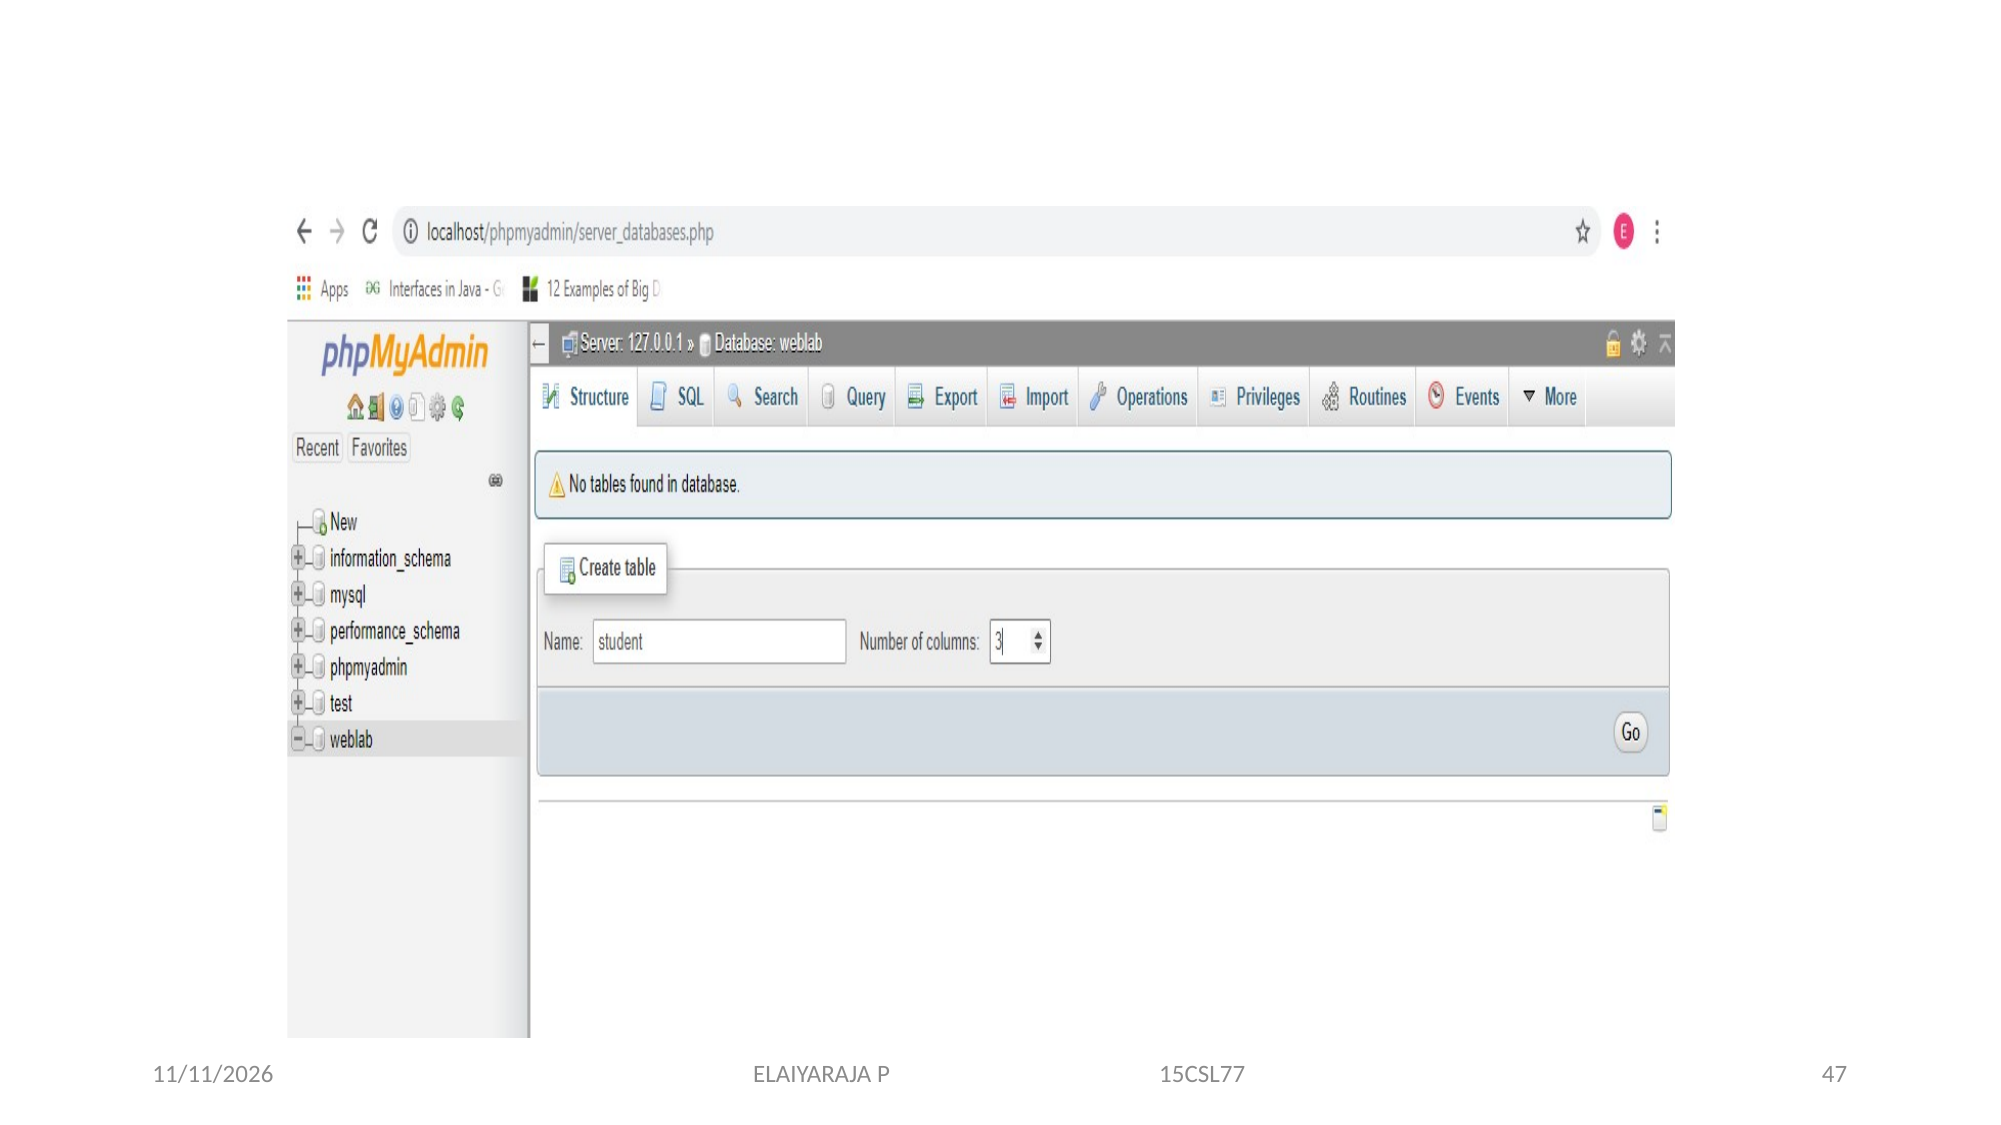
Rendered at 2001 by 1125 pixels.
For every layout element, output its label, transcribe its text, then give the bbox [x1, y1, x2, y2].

footer ELAIYARAJA P 15CSL77 [662, 1042, 1338, 1103]
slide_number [137, 1042, 588, 1103]
slide_number 47 [1412, 1042, 1863, 1103]
text_box [287, 206, 1675, 1038]
